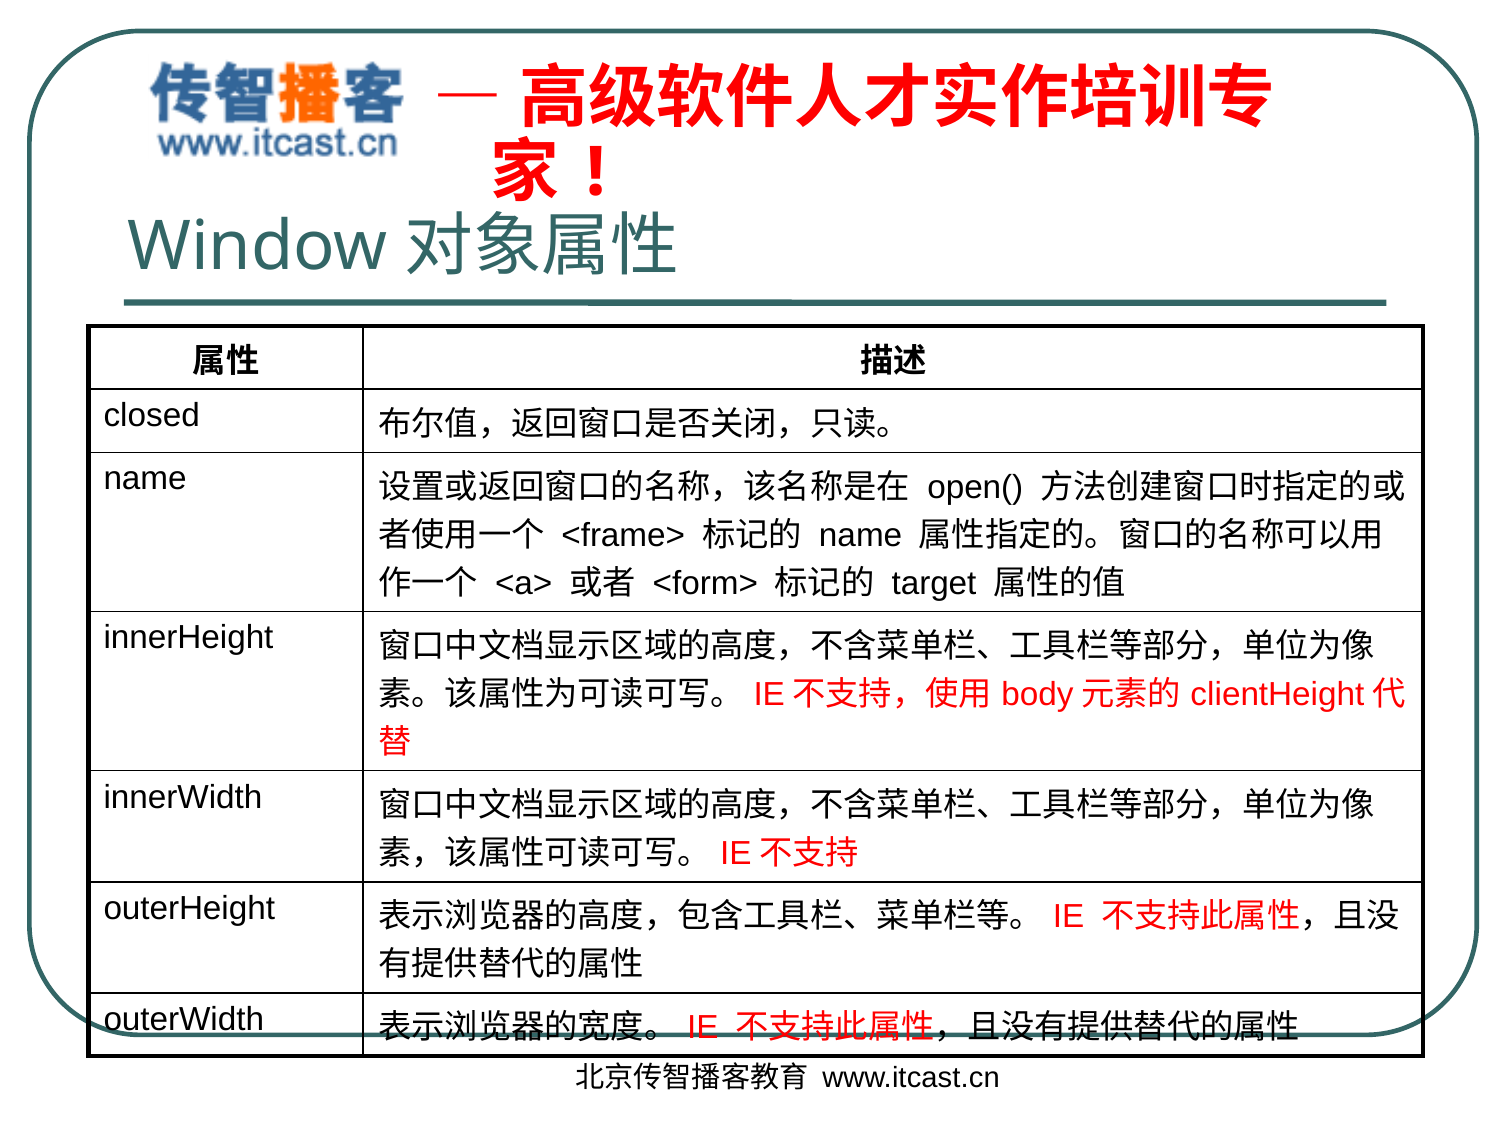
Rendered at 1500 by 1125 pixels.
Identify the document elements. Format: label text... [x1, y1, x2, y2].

table_cell outerWidth [91, 994, 362, 1054]
table_cell outerHeight [91, 883, 362, 992]
table_cell name [91, 453, 362, 611]
table_cell 表示浏览器的高度，包含工具栏、菜单栏等。IE 不支持此属性，且没有提供替代的属性 [364, 883, 1421, 992]
title Window对象属性 [111, 54, 1375, 292]
table_cell 设置或返回窗口的名称，该名称是在 open() 方法创建窗口时指定的或者使用一个 <frame> 标记的 name 属性指定的。窗口的名称可以用作一个 <a> 或者 <form> 标记的 target 属性的值 [364, 453, 1421, 611]
table_header 描述 [364, 328, 1421, 388]
table_header 属性 [91, 328, 362, 388]
table_cell closed [91, 390, 362, 452]
table_cell 窗口中文档显示区域的高度，不含菜单栏、工具栏等部分，单位为像素，该属性可读可写。IE不支持 [364, 771, 1421, 881]
table_cell innerWidth [91, 771, 362, 881]
table_cell 表示浏览器的宽度。IE 不支持此属性，且没有提供替代的属性 [364, 994, 1421, 1054]
table_cell 布尔值，返回窗口是否关闭，只读。 [364, 390, 1421, 452]
table_cell 窗口中文档显示区域的高度，不含菜单栏、工具栏等部分，单位为像素。该属性为可读可写。IE不支持，使用body元素的clientHeight代替 [364, 612, 1421, 770]
table_cell innerHeight [91, 612, 362, 770]
